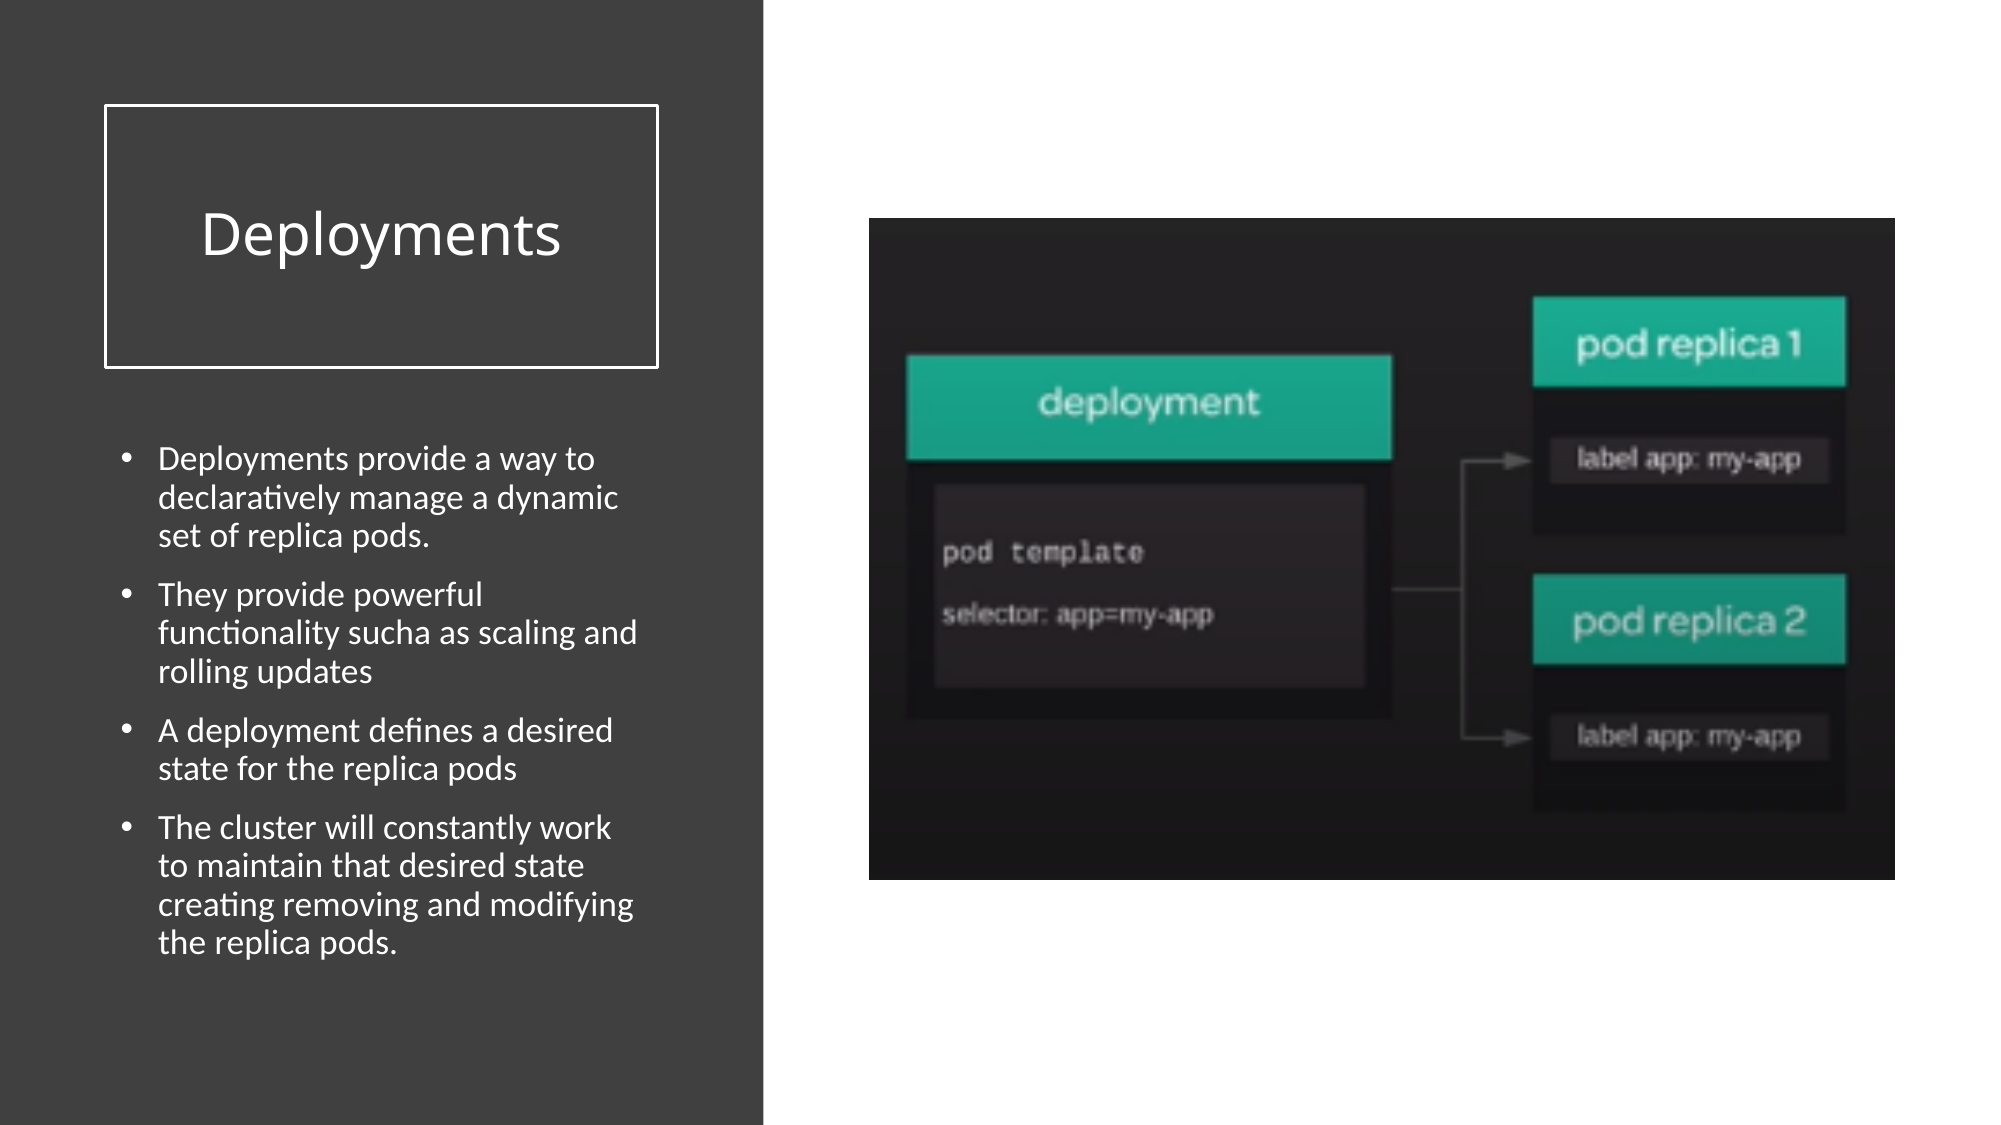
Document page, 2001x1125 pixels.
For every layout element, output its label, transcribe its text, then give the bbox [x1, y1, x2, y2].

list Deployments provide a way to declaratively manage a dynamic set of replica pods. They provide powerful functionality sucha as scaling and rolling updates A deployment defines a desired state for the replica pods The cluster will constantly work to maintain that desired state creating removing and modifying the replica pods. [105, 432, 658, 994]
title Deployments [105, 105, 658, 368]
text_box [0, 0, 764, 1125]
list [869, 218, 1895, 880]
